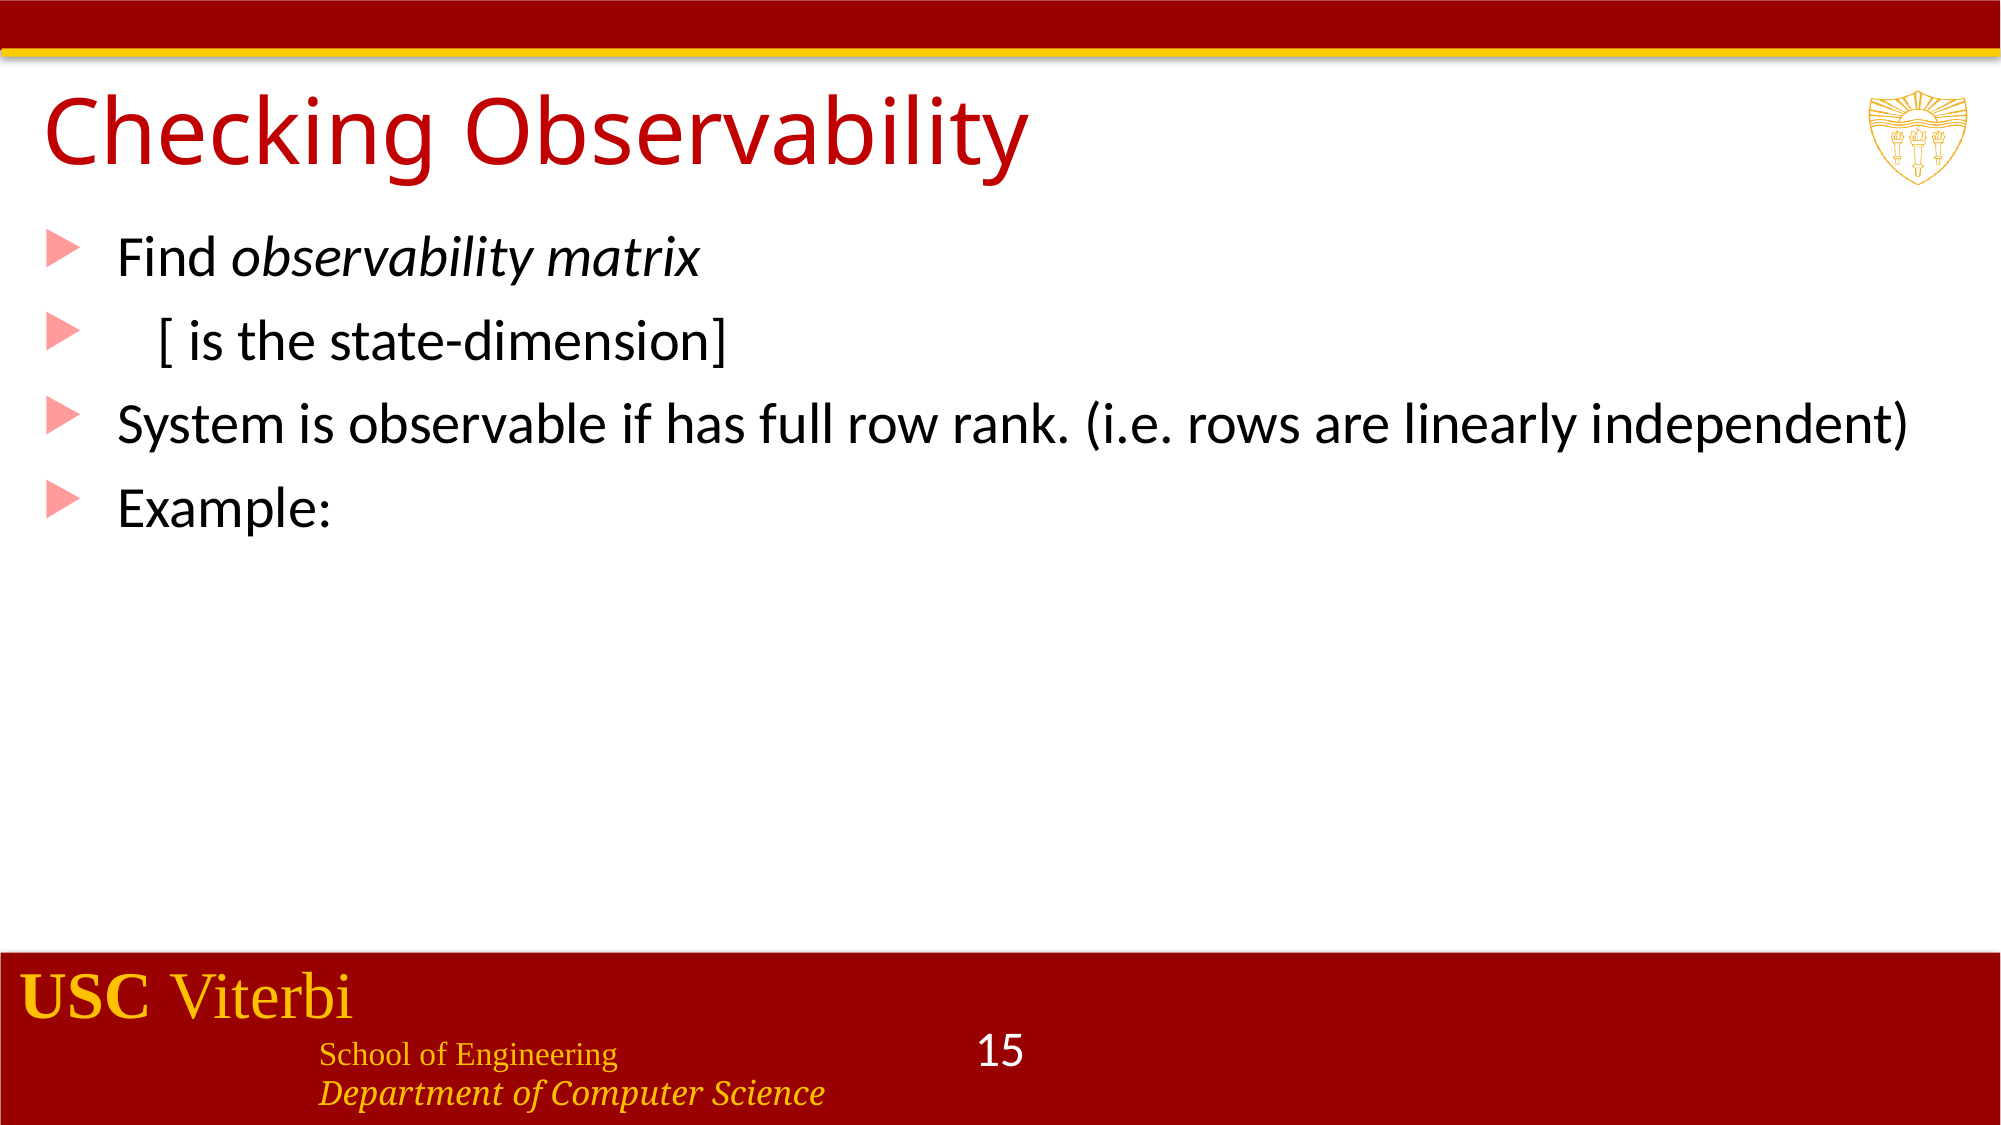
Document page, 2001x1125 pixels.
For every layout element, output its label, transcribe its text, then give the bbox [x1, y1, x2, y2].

picture [1836, 76, 2000, 199]
slide_number 15 [774, 1016, 1225, 1077]
title Checking Observability [27, 70, 1819, 199]
